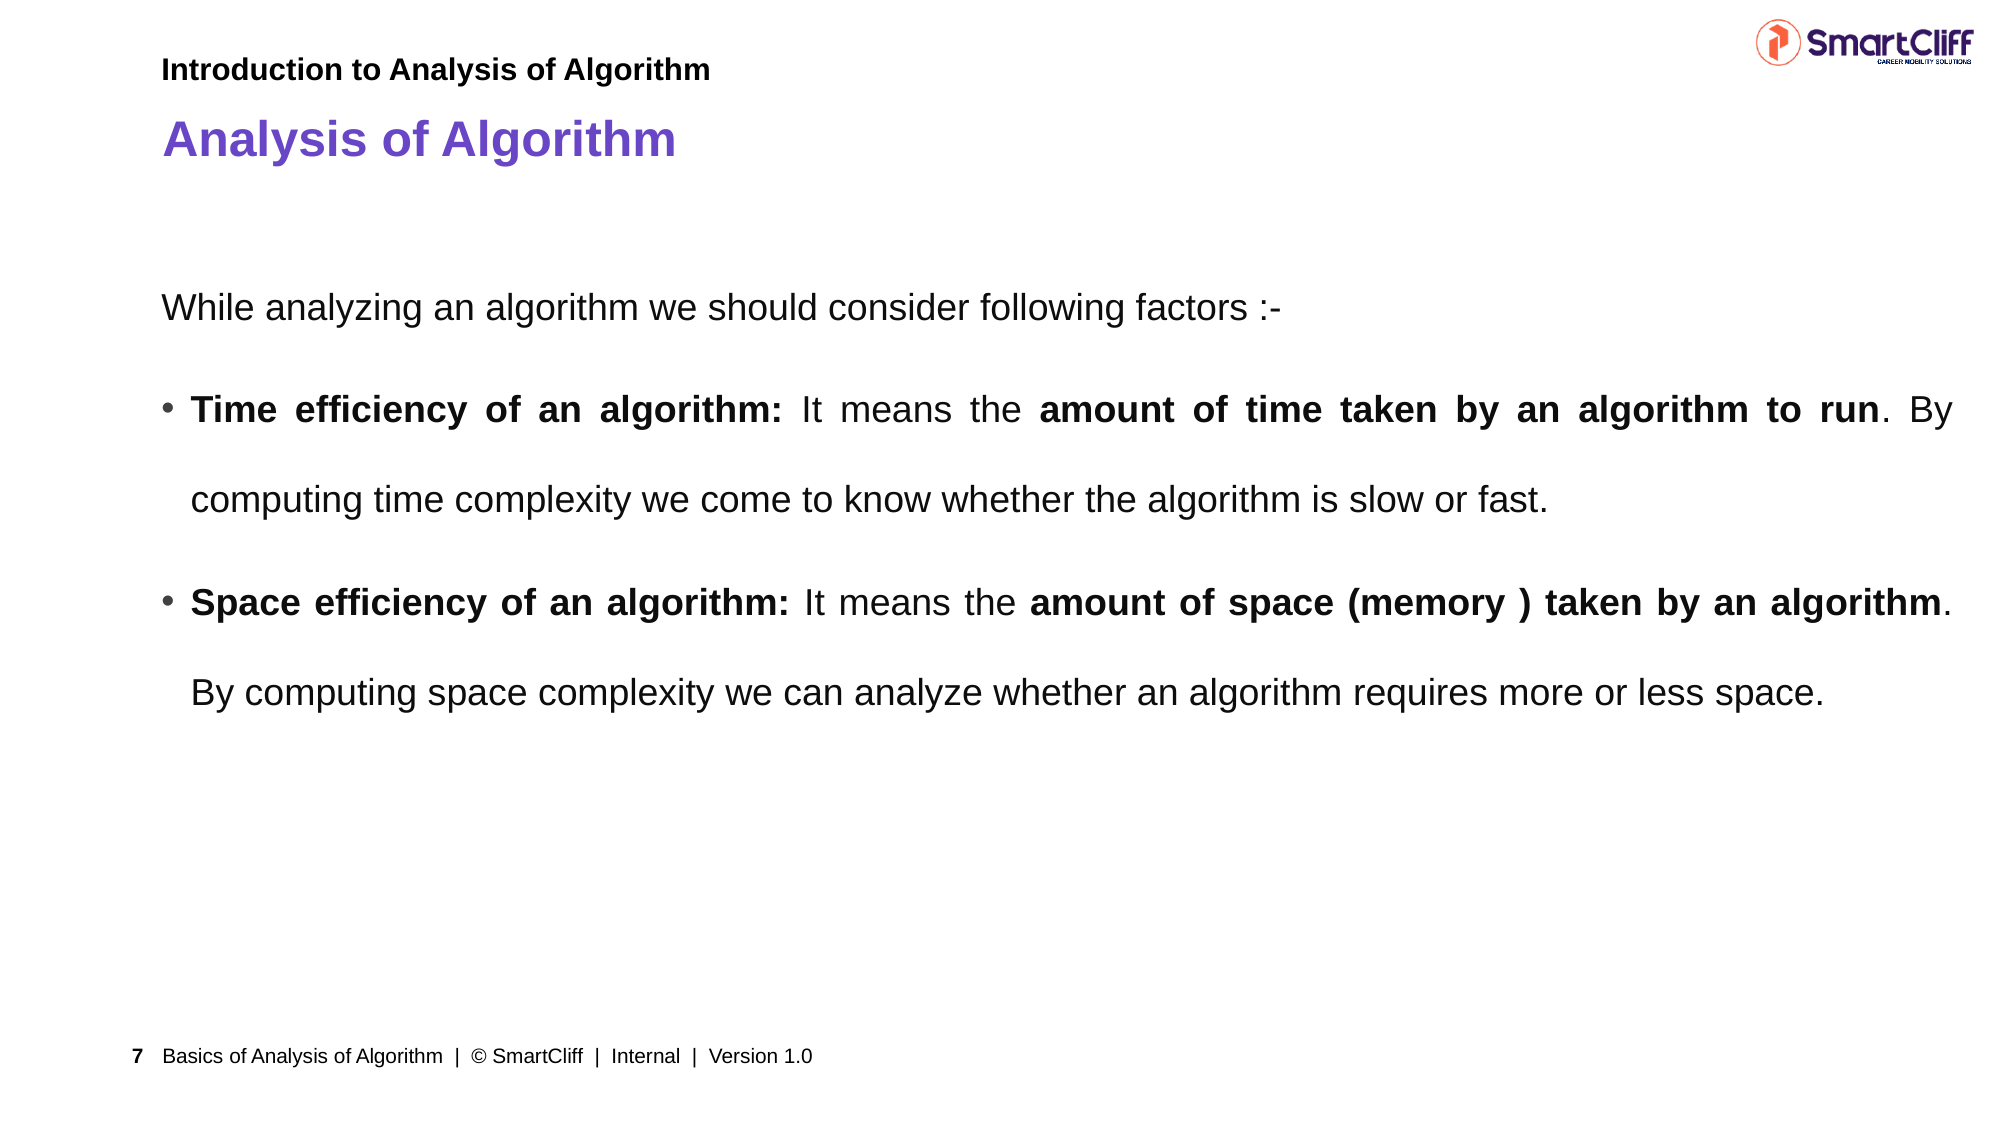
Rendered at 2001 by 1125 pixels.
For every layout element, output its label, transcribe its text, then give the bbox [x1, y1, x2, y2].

slide_number 7 [63, 1032, 162, 1079]
list Introduction to Analysis of Algorithm [161, 48, 1953, 110]
list While analyzing an algorithm we should consider following factors :- Time efficiency of an algorithm: It means the amount of time taken by an algorithm to run. By computing time complexity we come to know whether the algorithm is slow or fast. Space efficiency of an algorithm: It means the amount of space (memory ) taken by an algorithm. By computing space complexity we can analyze whether an algorithm requires more or less space. [161, 237, 1953, 988]
title Analysis of Algorithm [162, 105, 1954, 169]
picture [1750, 13, 1980, 73]
footer Basics of Analysis of Algorithm | © SmartCliff | Internal | Version 1.0 [162, 1032, 1567, 1079]
